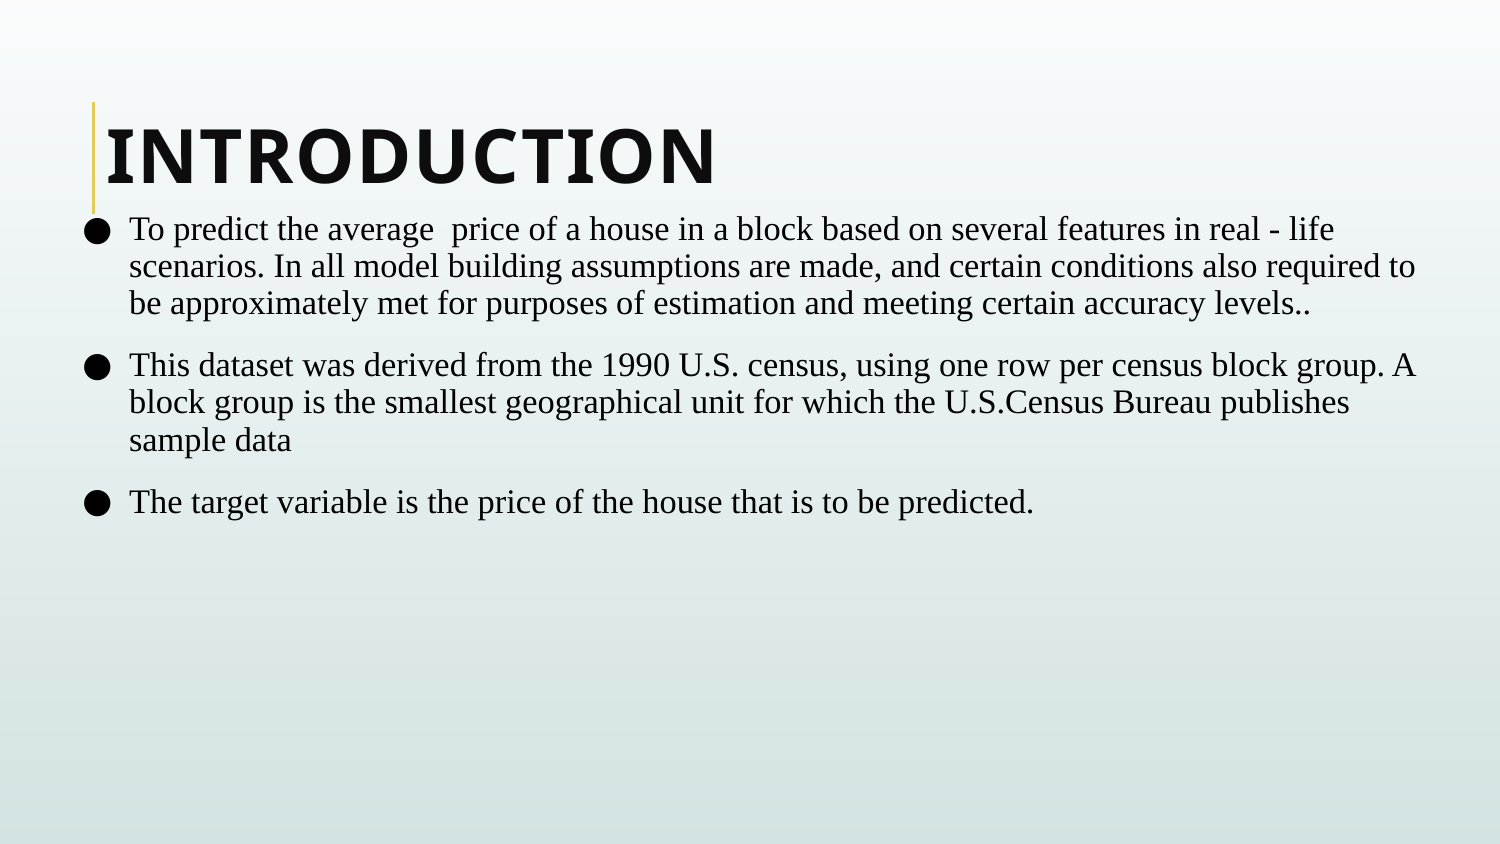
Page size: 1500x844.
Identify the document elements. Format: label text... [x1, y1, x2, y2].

list To predict the average price of a house in a block based on several features in real - life scenarios. In all model building assumptions are made, and certain conditions also required to be approximately met for purposes of estimation and meeting certain accuracy levels.. This dataset was derived from the 1990 U.S. census, using one row per census block group. A block group is the smallest geographical unit for which the U.S.Census Bureau publishes sample data The target variable is the price of the house that is to be predicted. [67, 195, 1465, 757]
title Introduction [91, 110, 1441, 195]
